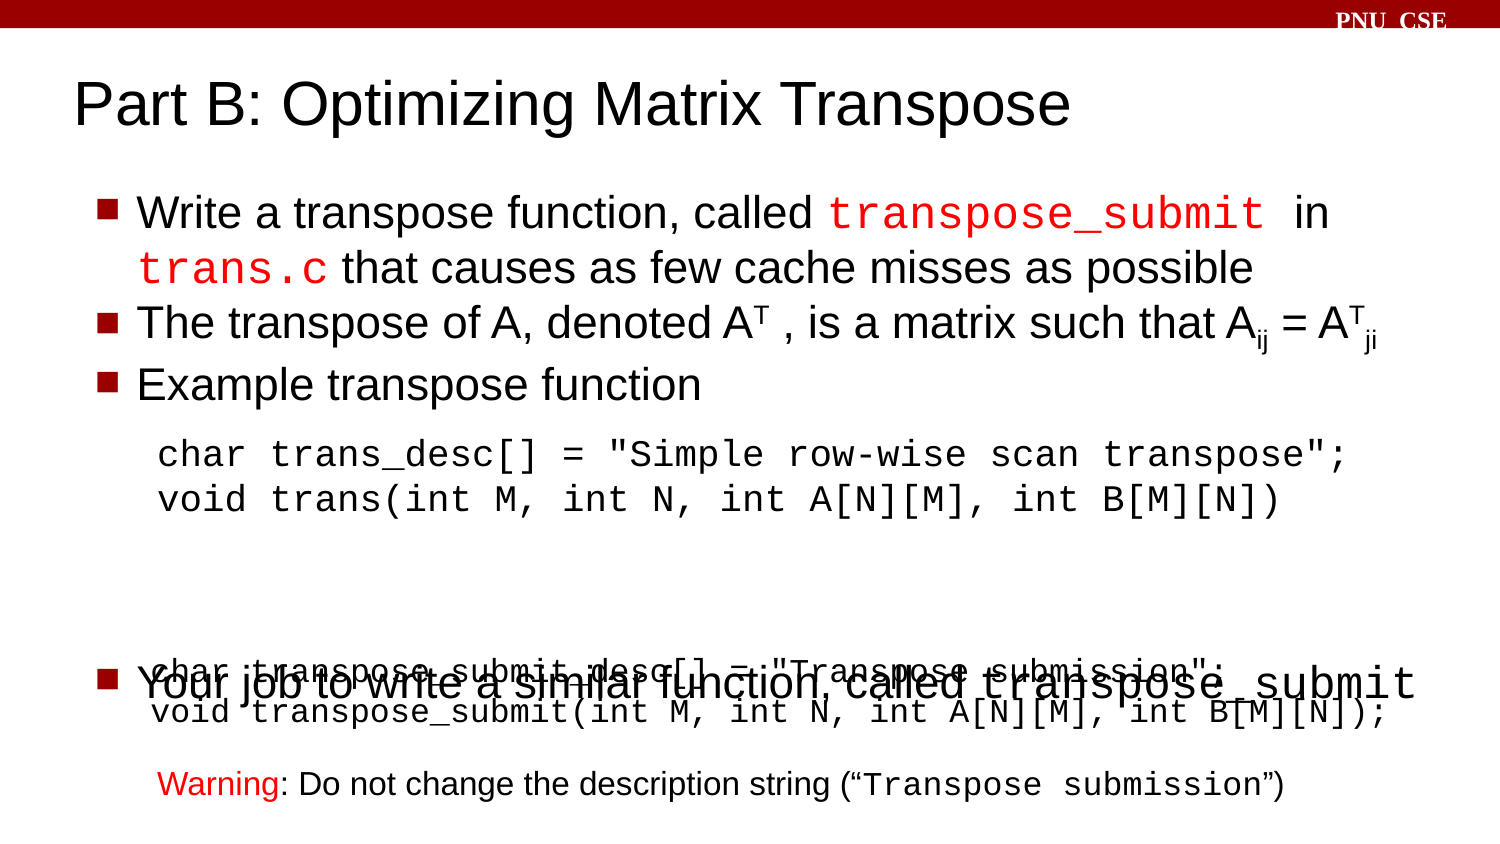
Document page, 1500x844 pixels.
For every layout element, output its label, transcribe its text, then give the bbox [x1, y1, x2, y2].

title Part B: Optimizing Matrix Transpose [58, 53, 1304, 148]
text_box Warning: Do not change the description string (“Transpose submission”) [142, 754, 1378, 809]
text_box char transpose_submit_desc[] = "Transpose submission"; void transpose_submit(int M, int N, int A[N][M], int B[M][N]); [135, 642, 1472, 737]
list Write a transpose function, called transpose_submit in trans.c that causes as few cache misses as possible The transpose of A, denoted AT , is a matrix such that Aij = ATji Example transpose function Your job to write a similar function, called transpose_submit [65, 167, 1472, 780]
text_box char trans_desc[] = "Simple row-wise scan transpose"; void trans(int M, int N, int A[N][M], int B[M][N]) [142, 421, 1395, 527]
